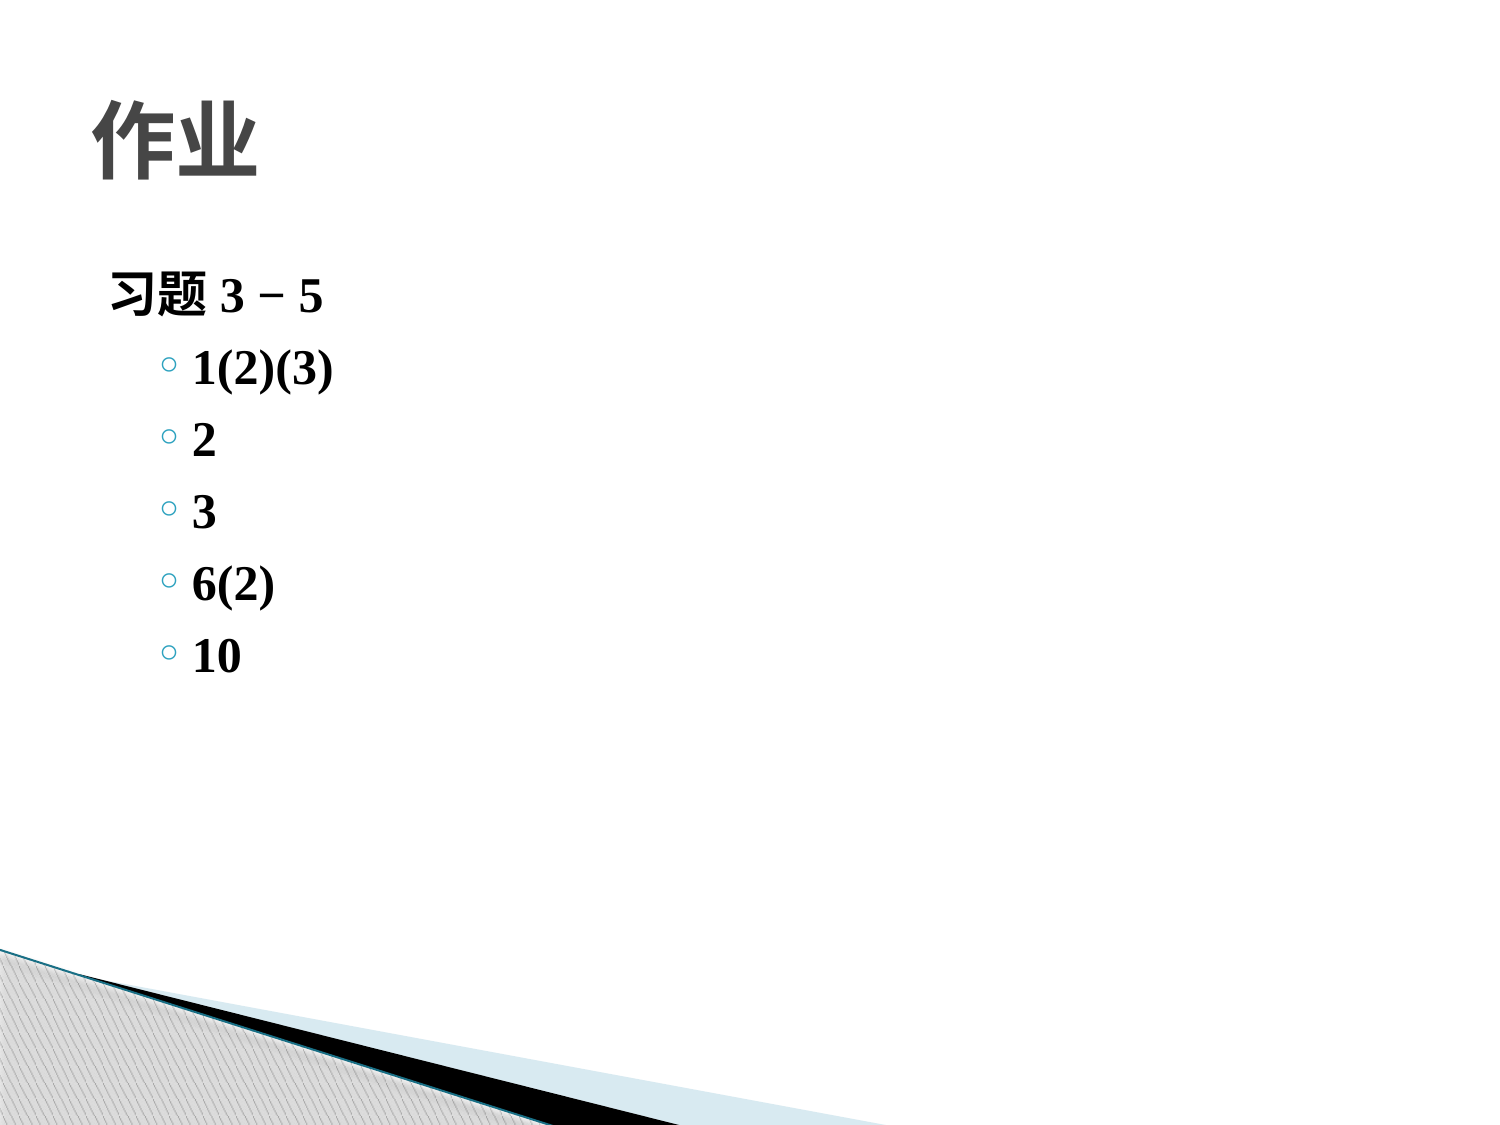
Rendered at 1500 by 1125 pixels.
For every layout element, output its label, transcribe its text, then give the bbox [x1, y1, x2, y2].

list 习题3 − 5 1(2)(3) 2 3 6(2) 10 [74, 242, 1426, 986]
title 作业 [75, 45, 1425, 233]
